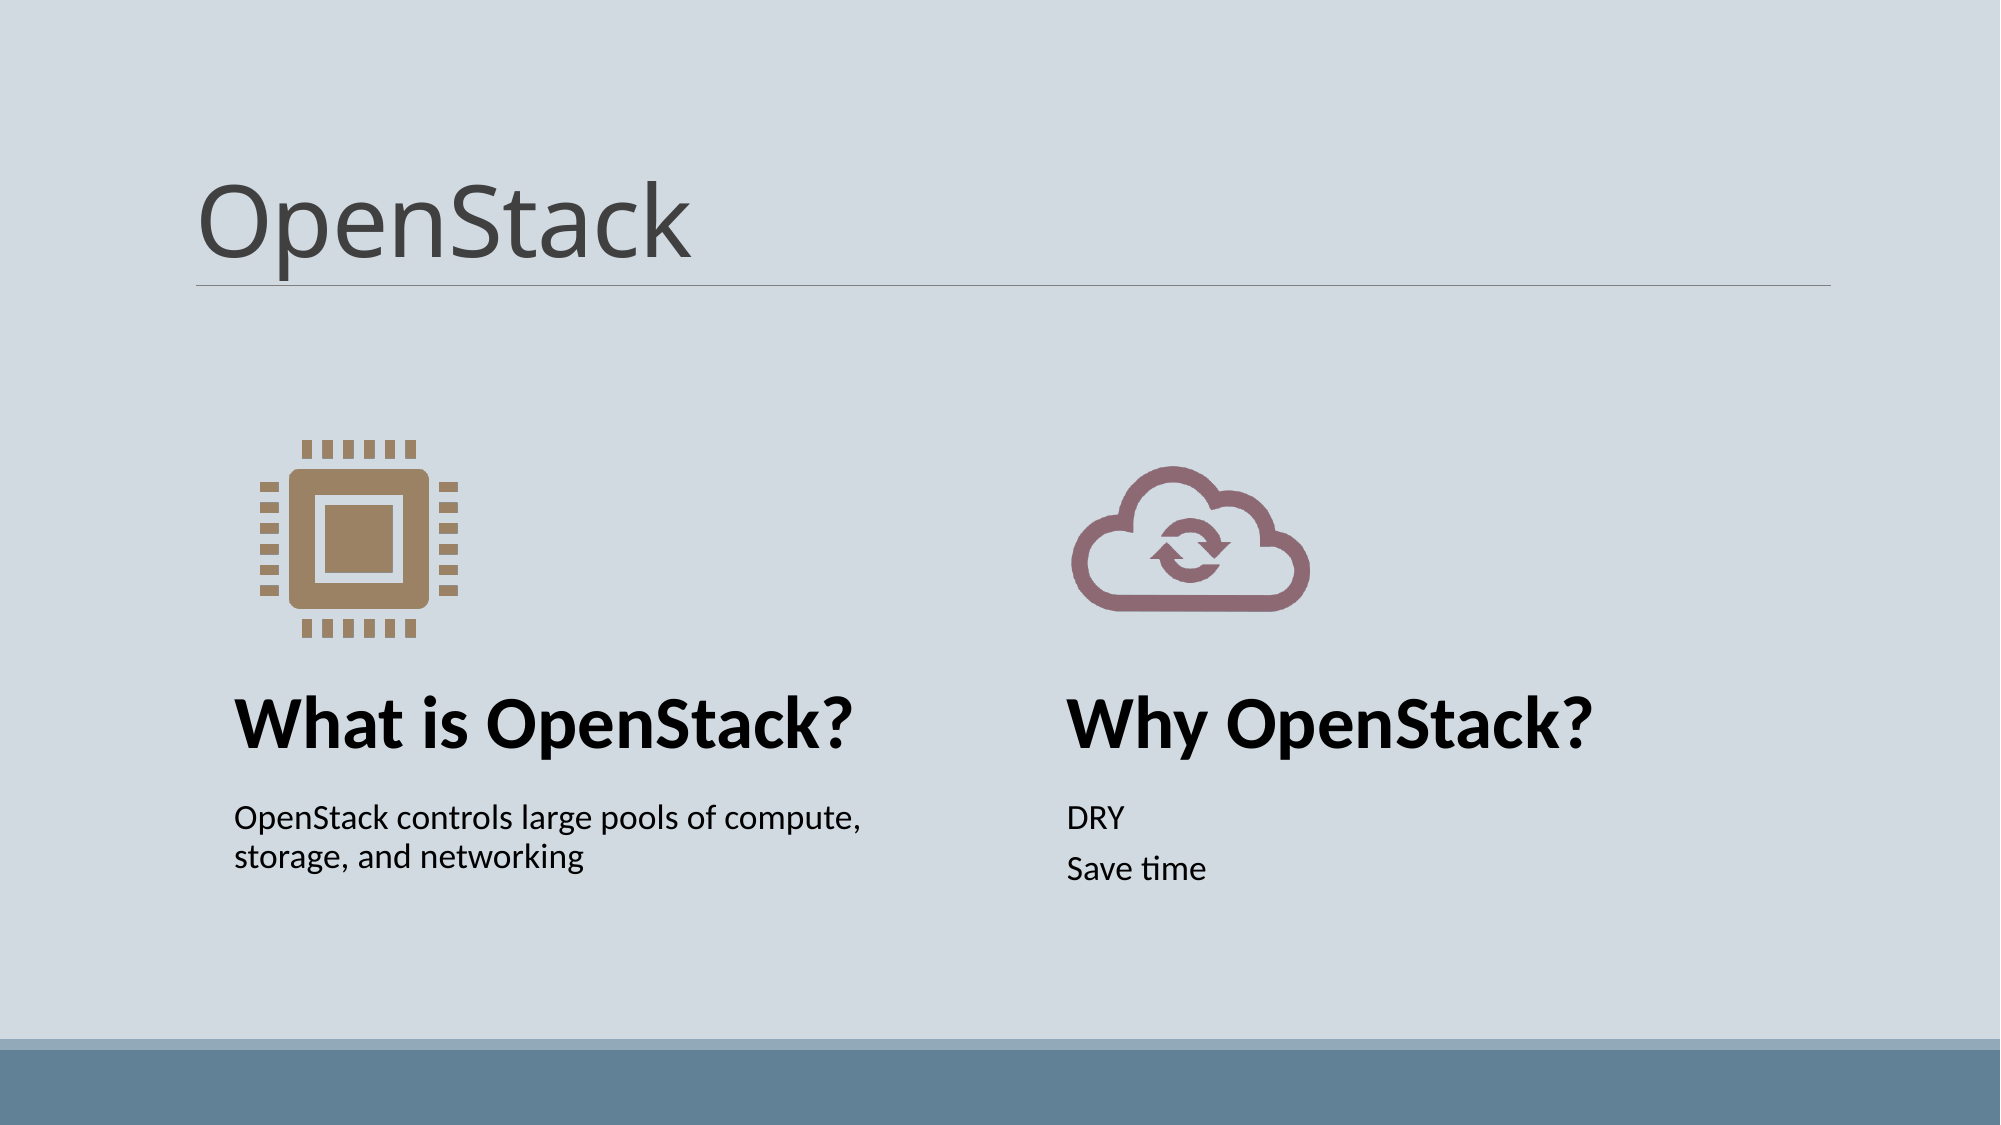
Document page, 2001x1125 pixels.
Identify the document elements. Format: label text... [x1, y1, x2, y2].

title OpenStack [180, 47, 1830, 285]
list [179, 343, 1831, 966]
